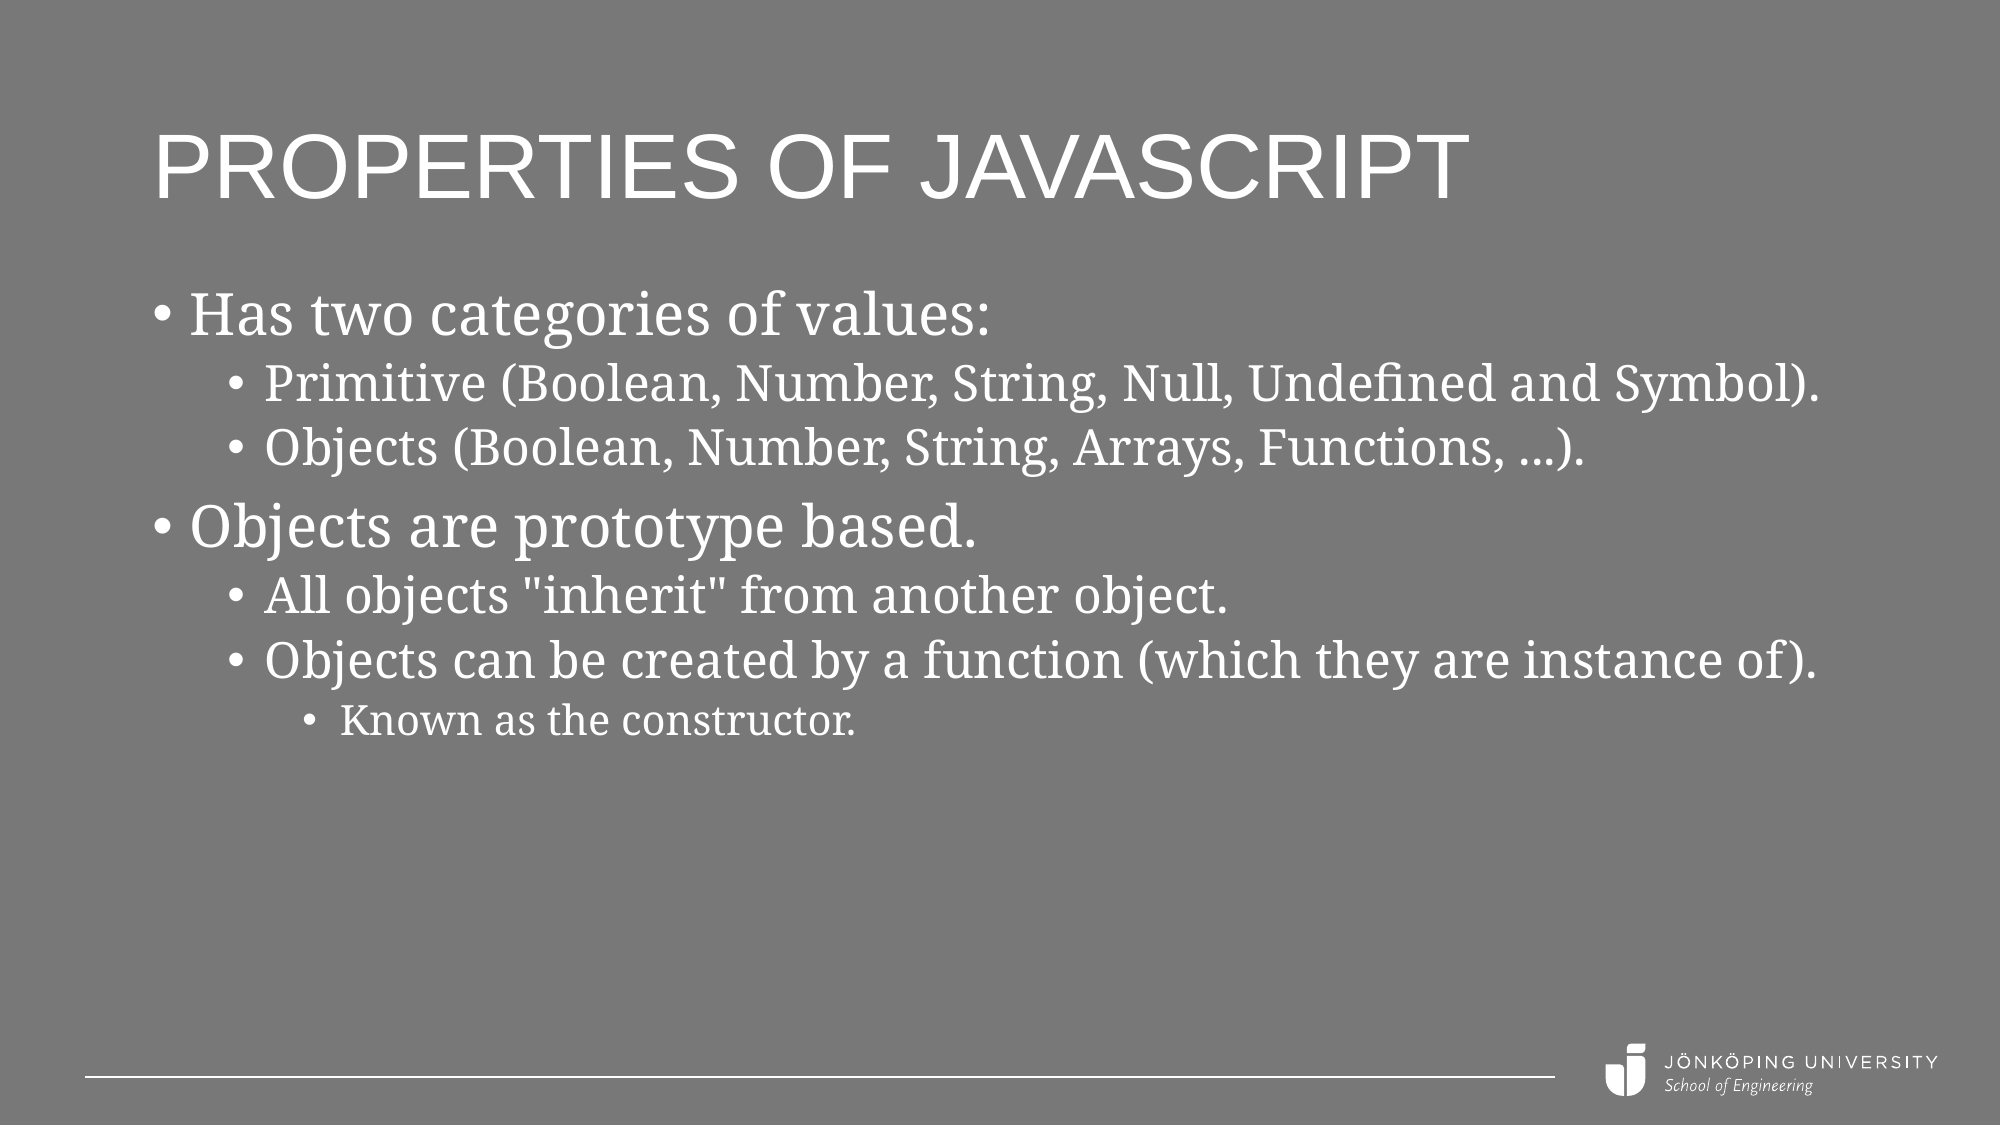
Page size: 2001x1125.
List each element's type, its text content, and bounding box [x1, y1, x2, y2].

title Properties of JavaScript [137, 59, 1863, 277]
text_box Has two categories of values: Primitive (Boolean, Number, String, Null, Undefined and Symbol). Objects (Boolean, Number, String, Arrays, Functions, ...). Objects are prototype based. All objects "inherit" from another object. Objects can be created by a function (which they are instance of). Known as the constructor. [137, 277, 1863, 752]
